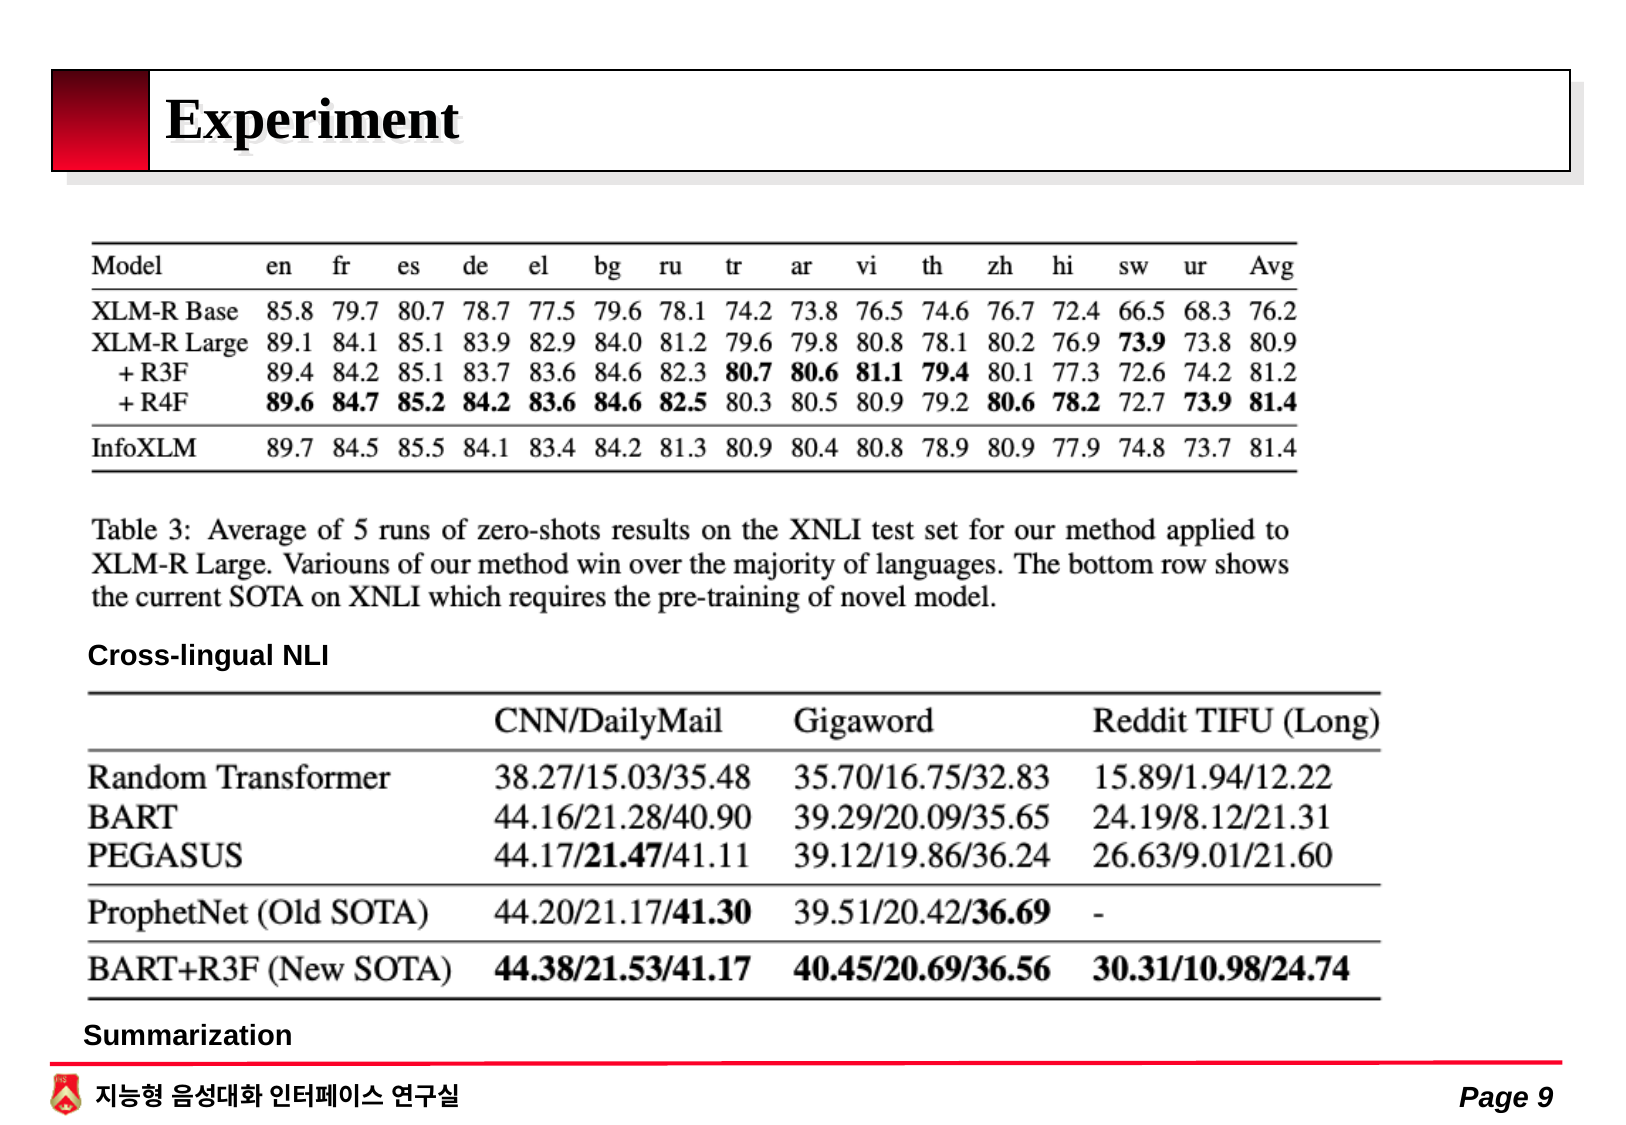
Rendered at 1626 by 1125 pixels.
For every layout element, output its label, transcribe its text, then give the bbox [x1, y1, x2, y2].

slide_number Page 9 [1393, 1070, 1569, 1121]
text_box Summarization [68, 1017, 695, 1059]
picture [48, 1068, 86, 1119]
text_box Cross-lingual NLI [72, 628, 699, 678]
picture [68, 679, 1399, 1009]
title Experiment [149, 65, 1576, 179]
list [81, 226, 1307, 625]
